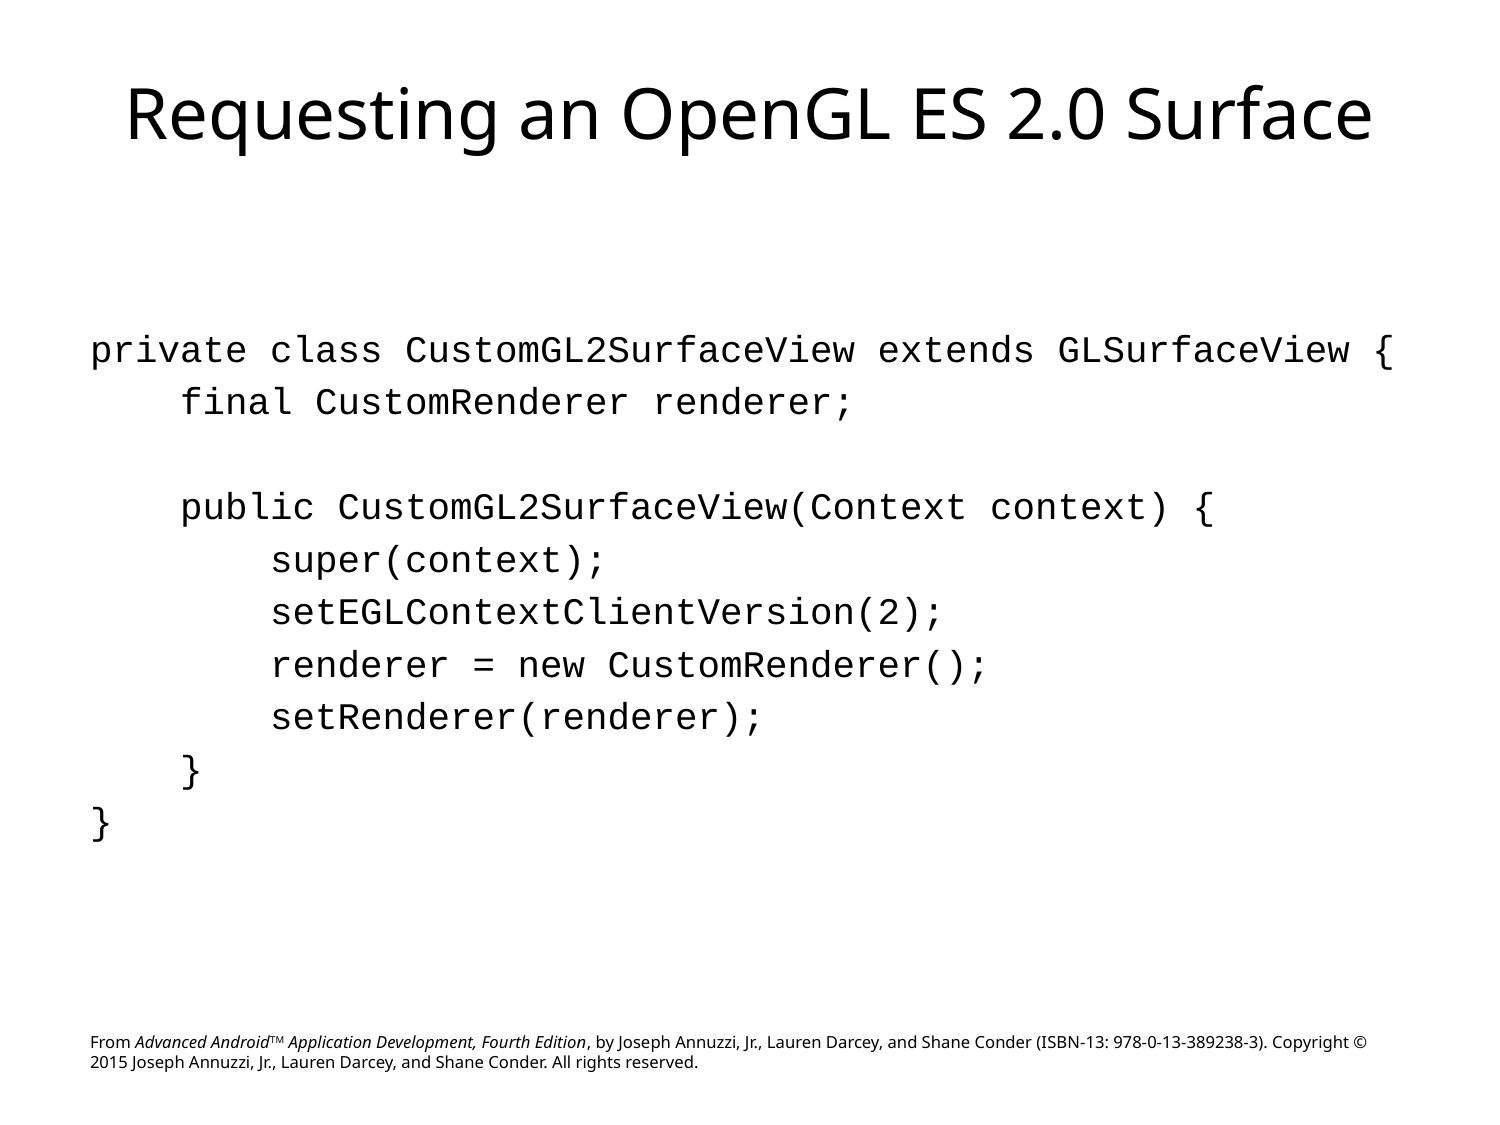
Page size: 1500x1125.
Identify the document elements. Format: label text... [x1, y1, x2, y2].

footer From Advanced AndroidTM Application Development, Fourth Edition, by Joseph Annuzzi, Jr., Lauren Darcey, and Shane Conder (ISBN-13: 978-0-13-389238-3). Copyright © 2015 Joseph Annuzzi, Jr., Lauren Darcey, and Shane Conder. All rights reserved. [74, 1024, 1426, 1103]
title Requesting an OpenGL ES 2.0 Surface [75, 45, 1425, 188]
list private class CustomGL2SurfaceView extends GLSurfaceView { final CustomRenderer renderer; public CustomGL2SurfaceView(Context context) { super(context); setEGLContextClientVersion(2); renderer = new CustomRenderer(); setRenderer(renderer); } } [75, 212, 1425, 1005]
